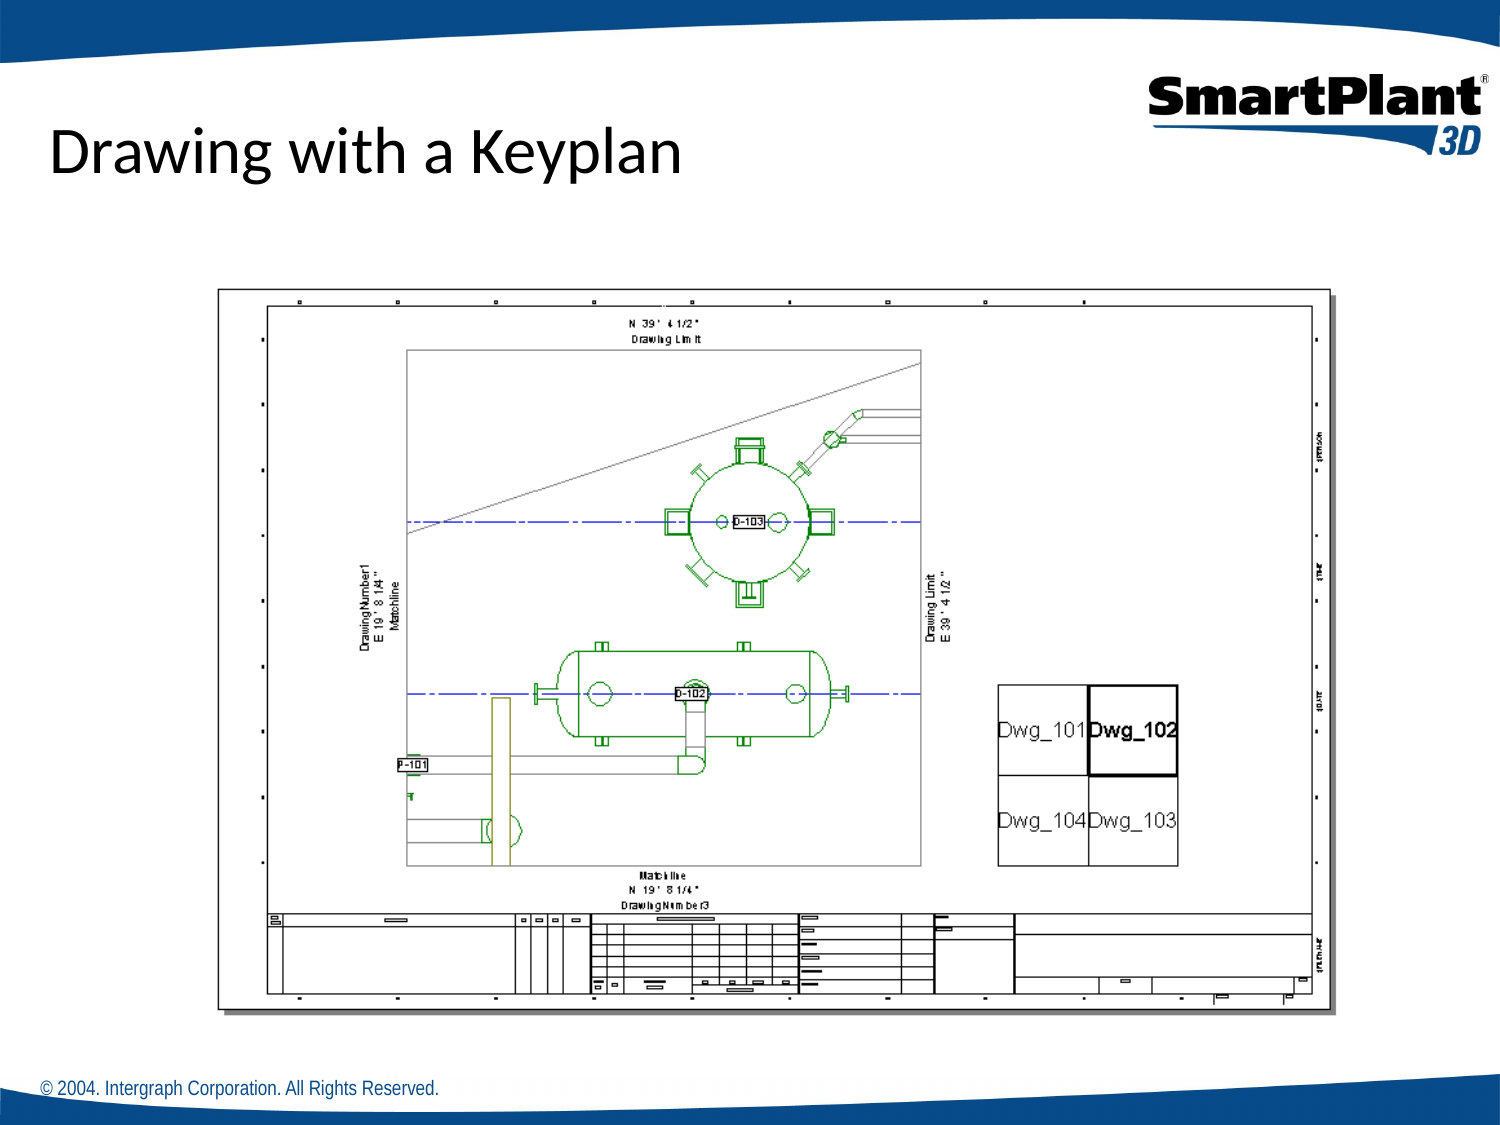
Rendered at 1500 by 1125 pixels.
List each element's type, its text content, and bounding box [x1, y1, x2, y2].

picture [1149, 74, 1489, 112]
picture [0, 0, 1500, 63]
title Drawing with a Keyplan [34, 112, 1500, 183]
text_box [213, 285, 1340, 1018]
picture [0, 1074, 1500, 1125]
slide_number © 2004. Intergraph Corporation. All Rights Reserved. [25, 1066, 814, 1118]
